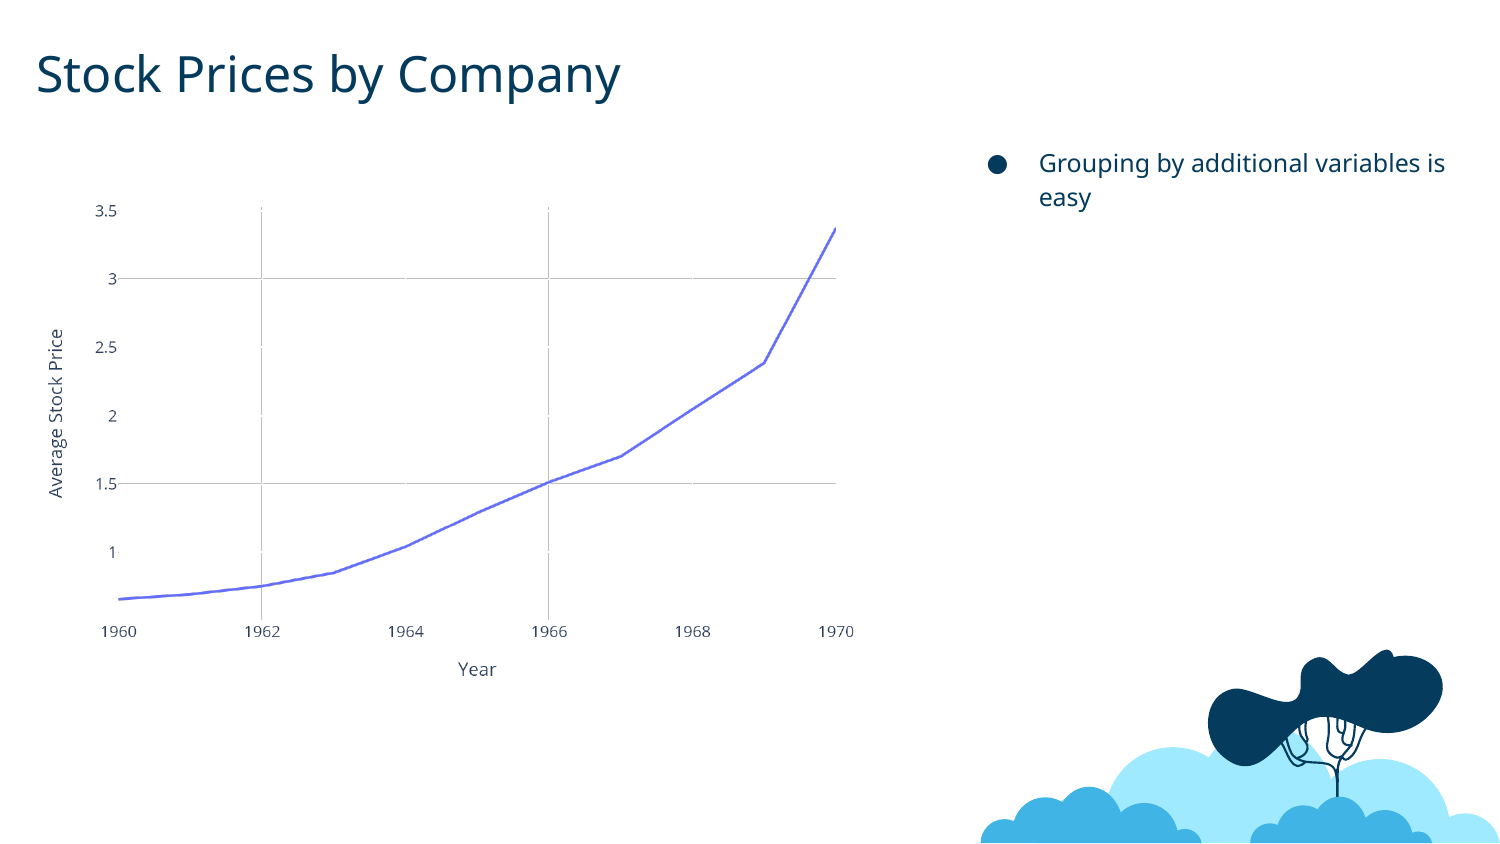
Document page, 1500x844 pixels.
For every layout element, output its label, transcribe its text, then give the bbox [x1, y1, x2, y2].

list Grouping by additional variables is easy [948, 127, 1479, 625]
picture [21, 127, 933, 726]
title Stock Prices by Company [21, 26, 1286, 107]
